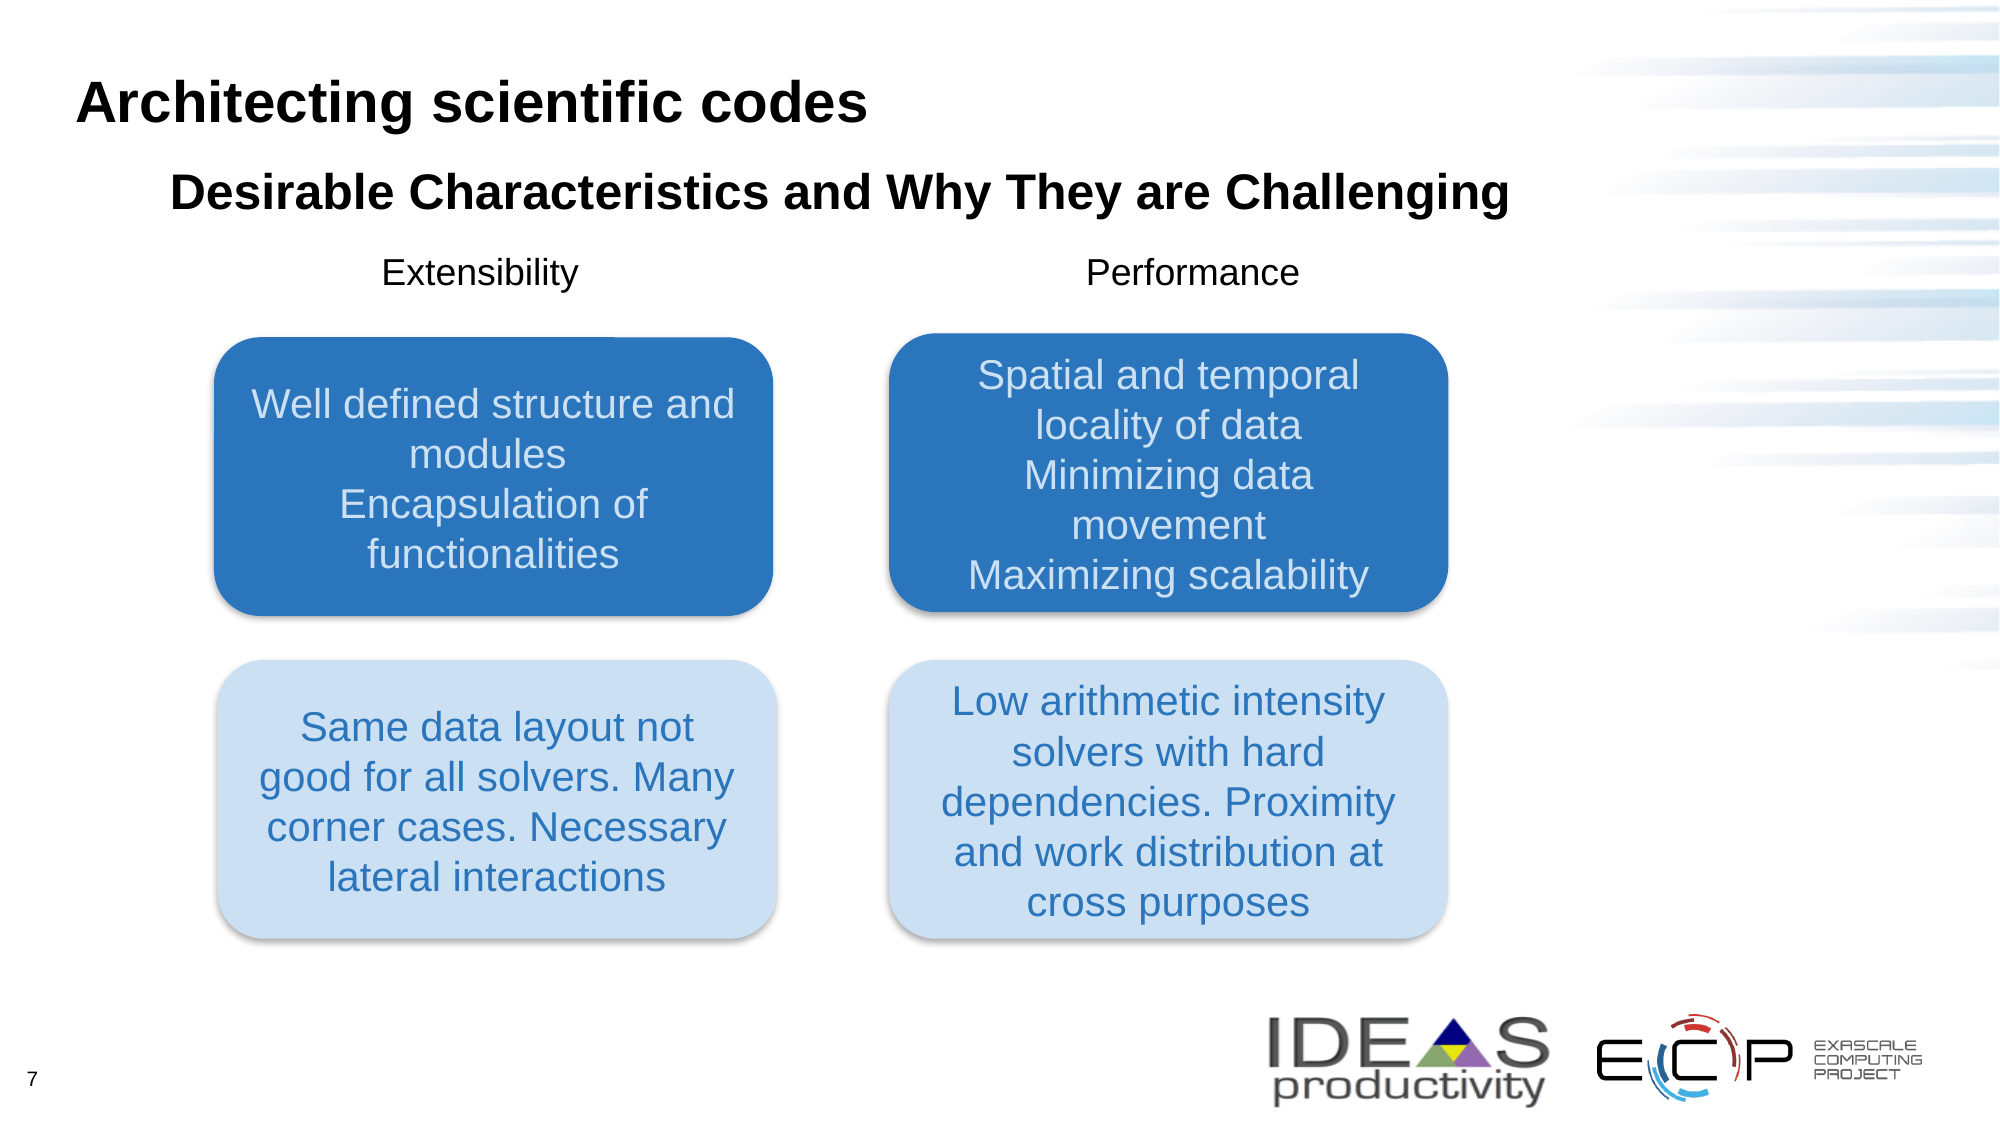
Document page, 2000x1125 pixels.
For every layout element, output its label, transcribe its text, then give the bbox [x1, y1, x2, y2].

picture [1597, 1014, 1922, 1102]
picture [1531, 0, 2000, 669]
text_box Performance [1066, 237, 1320, 308]
picture [1257, 1009, 1560, 1115]
text_box Spatial and temporal locality of data Minimizing data movement Maximizing scalability [889, 333, 1449, 613]
text_box Low arithmetic intensity solvers with hard dependencies. Proximity and work distribution at cross purposes [889, 659, 1449, 939]
title Architecting scientific codes [59, 67, 1926, 218]
text_box Extensibility [361, 237, 599, 308]
text_box Well defined structure and modules Encapsulation of functionalities [213, 337, 774, 617]
text_box Same data layout not good for all solvers. Many corner cases. Necessary lateral interactions [217, 659, 777, 939]
list Desirable Characteristics and Why They are Challenging [154, 158, 1910, 218]
